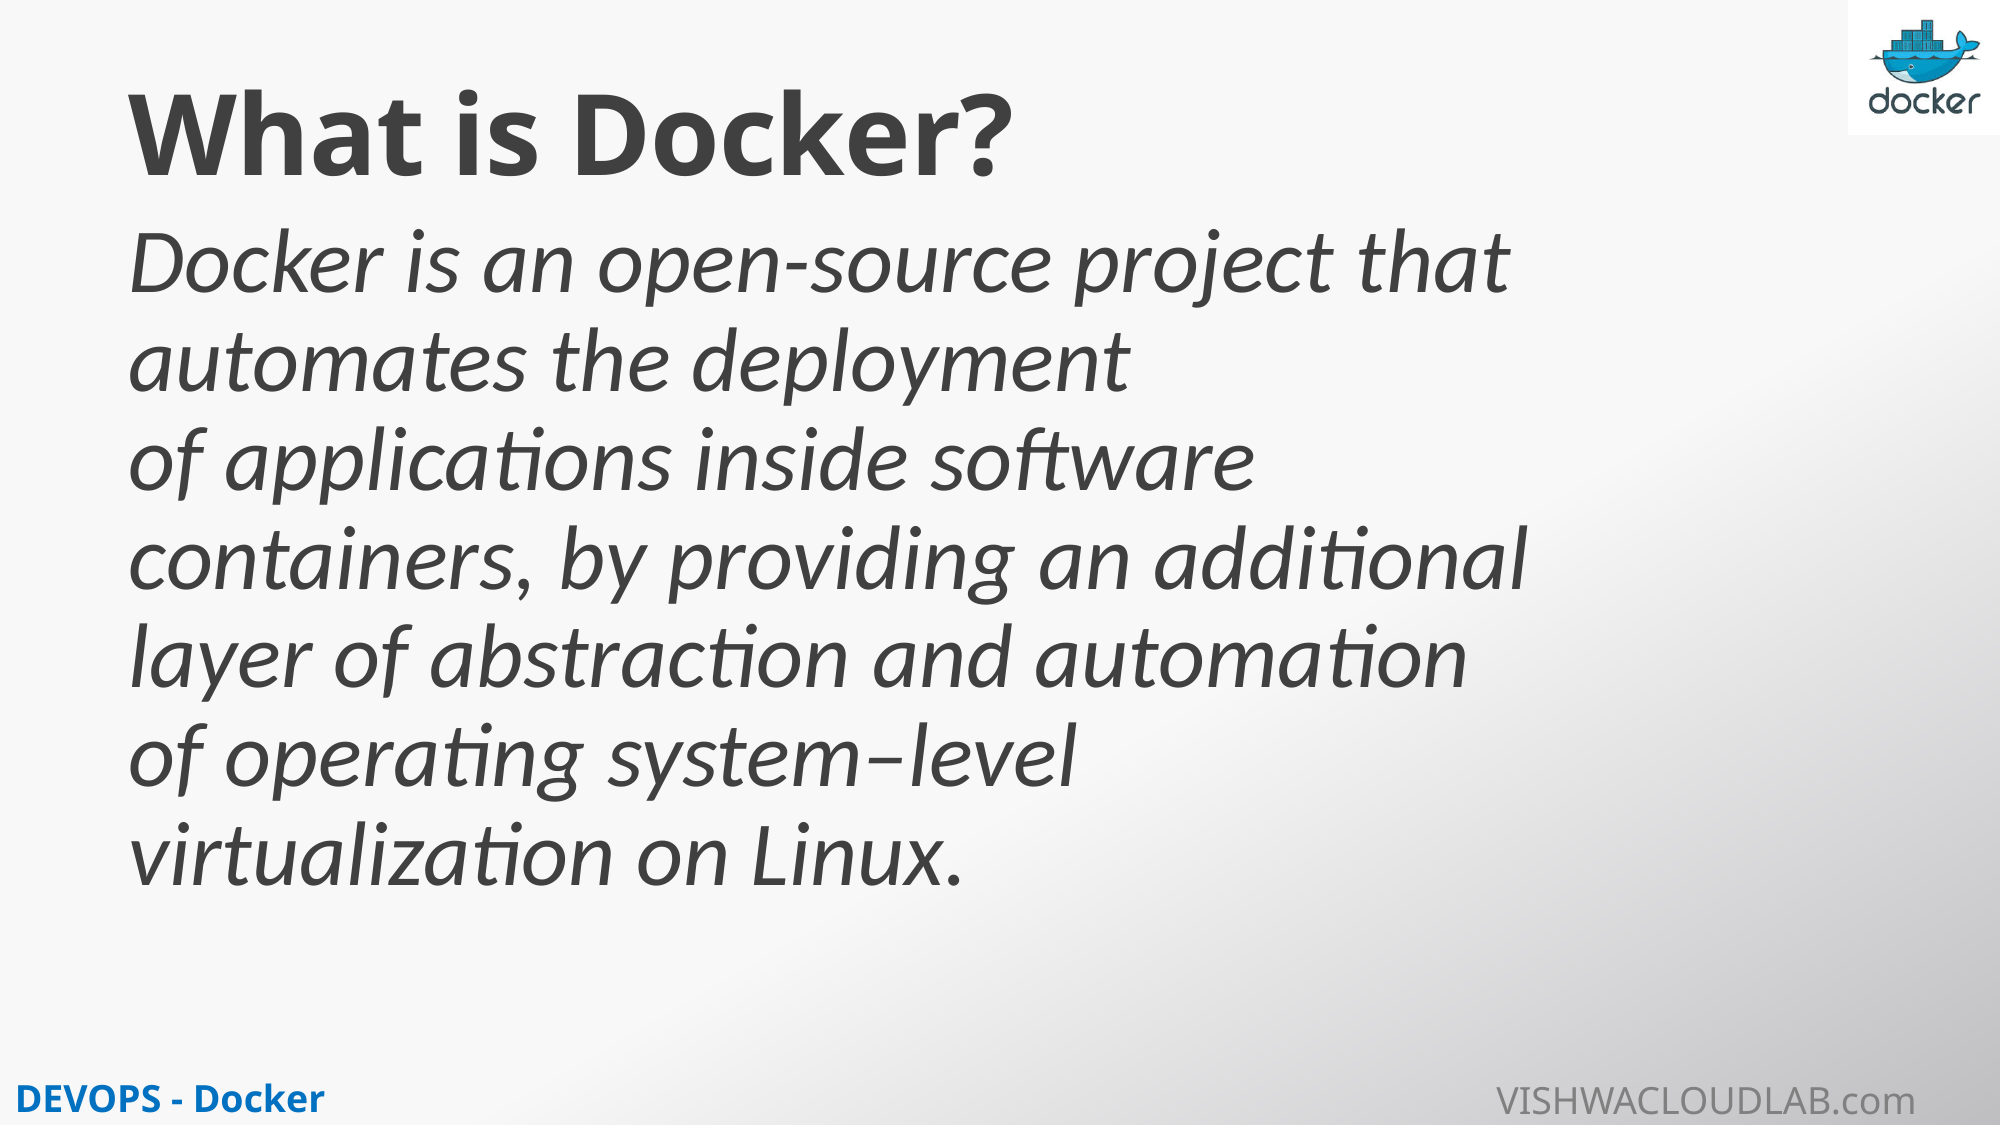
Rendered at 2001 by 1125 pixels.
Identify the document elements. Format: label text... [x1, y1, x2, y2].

text_box Docker is an open-source project that automates the deployment of applications inside software containers, by providing an additional layer of abstraction and automation of operating system–level virtualization on Linux. [113, 205, 1598, 1078]
title What is Docker? [113, 47, 1764, 206]
picture [1848, 0, 2000, 135]
